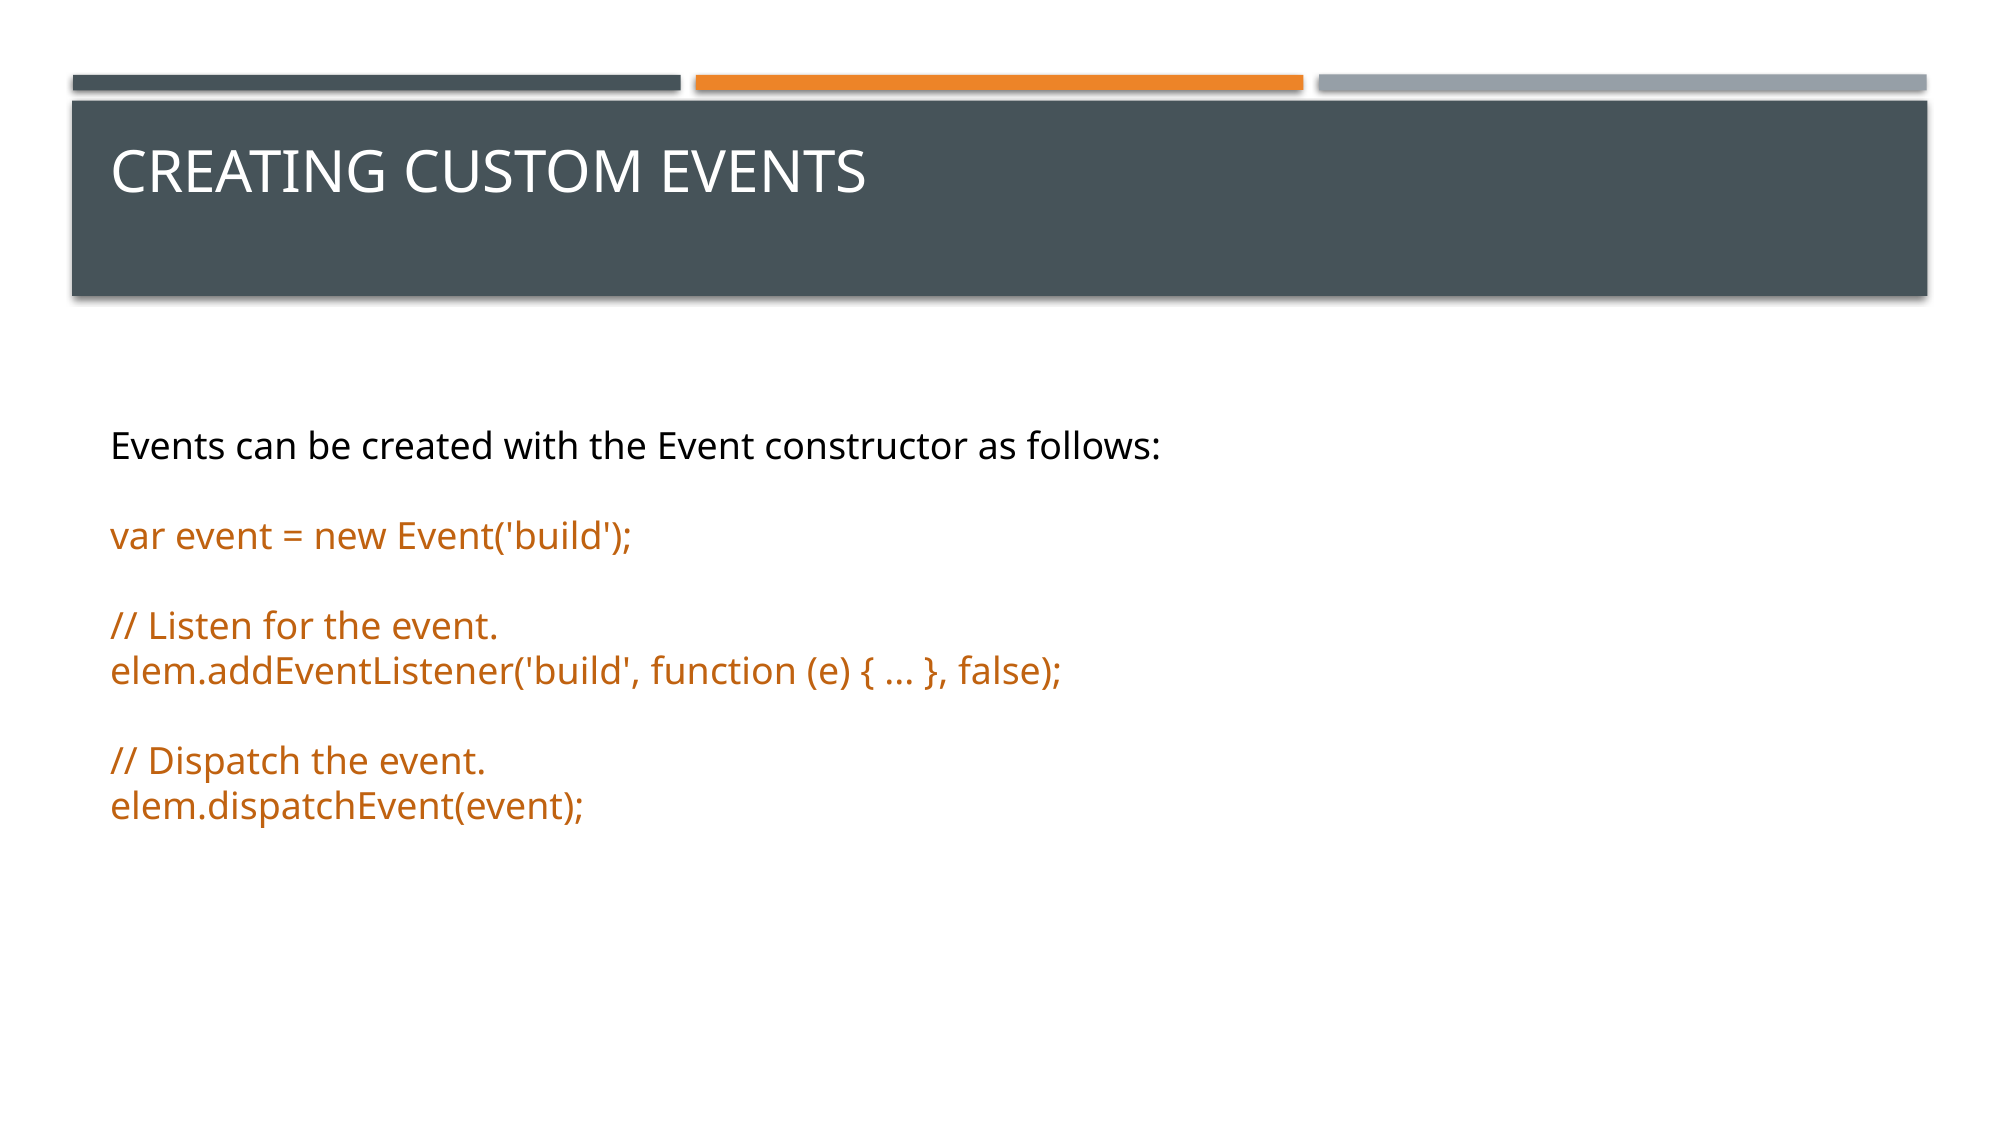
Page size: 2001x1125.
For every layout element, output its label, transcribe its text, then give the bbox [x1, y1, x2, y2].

text_box Events can be created with the Event constructor as follows: var event = new Event('build'); // Listen for the event. elem.addEventListener('build', function (e) { ... }, false); // Dispatch the event. elem.dispatchEvent(event); [95, 369, 1429, 835]
title Creating custom events [95, 115, 1905, 282]
